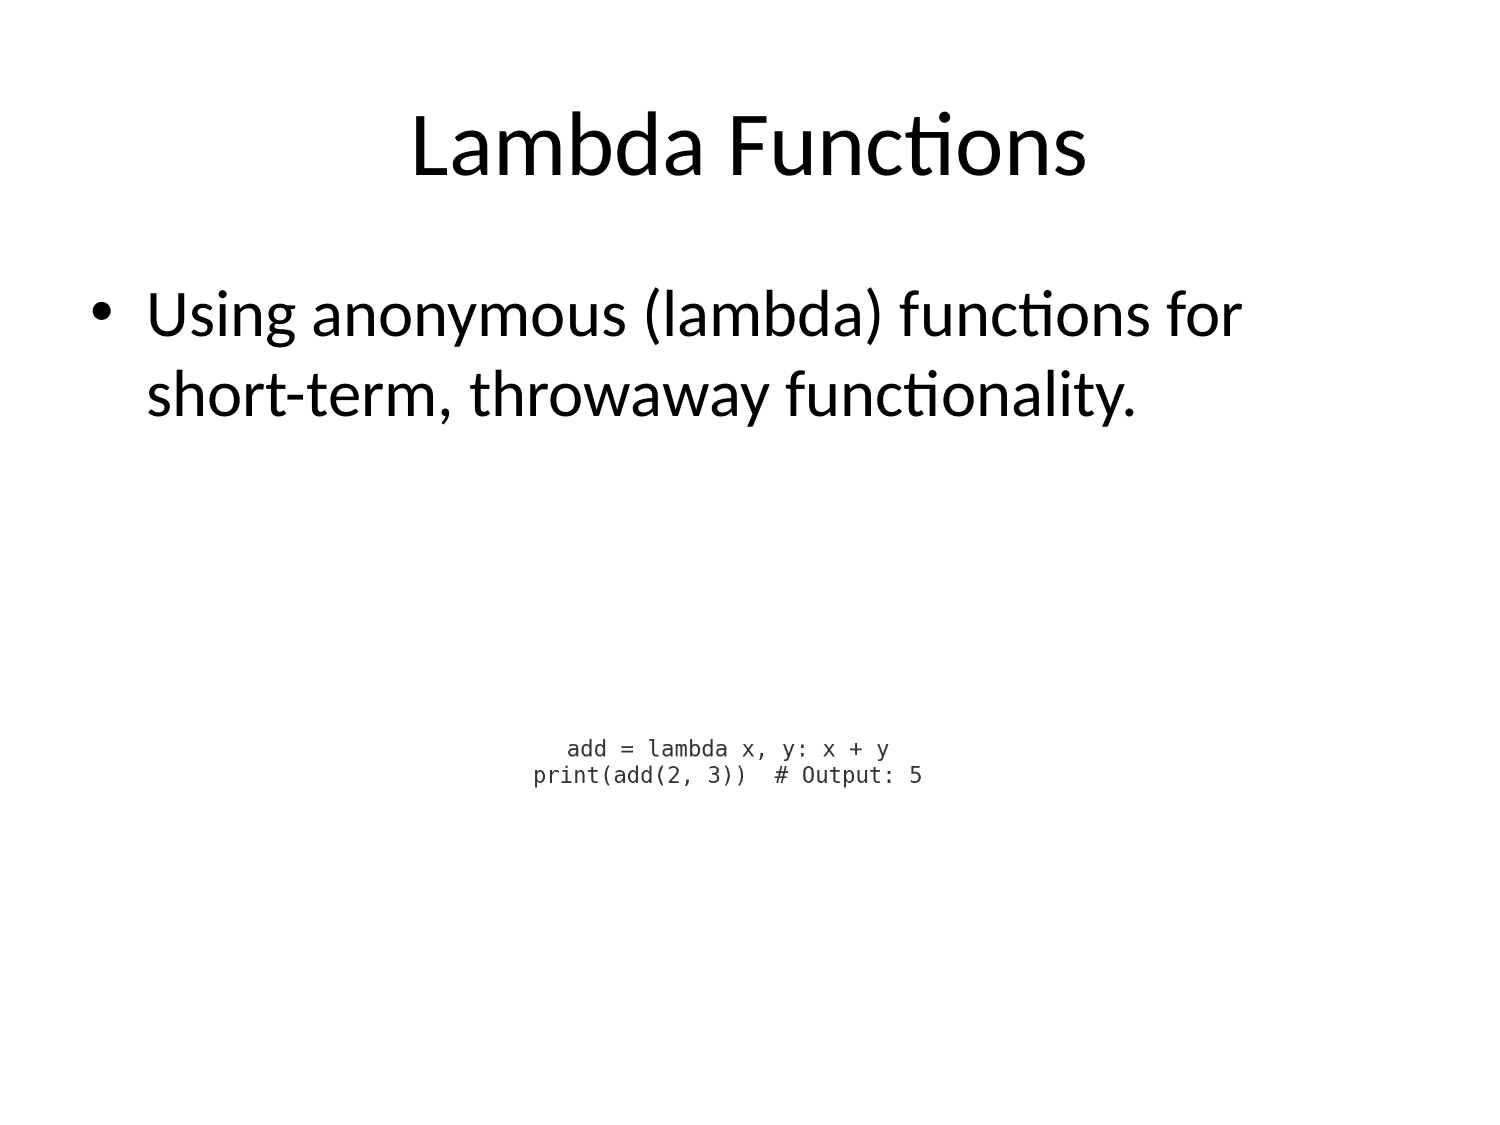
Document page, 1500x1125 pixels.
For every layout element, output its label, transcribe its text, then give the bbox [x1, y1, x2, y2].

list Using anonymous (lambda) functions for short-term, throwaway functionality. [75, 262, 1425, 1005]
title Lambda Functions [75, 45, 1425, 233]
picture [389, 633, 1066, 894]
